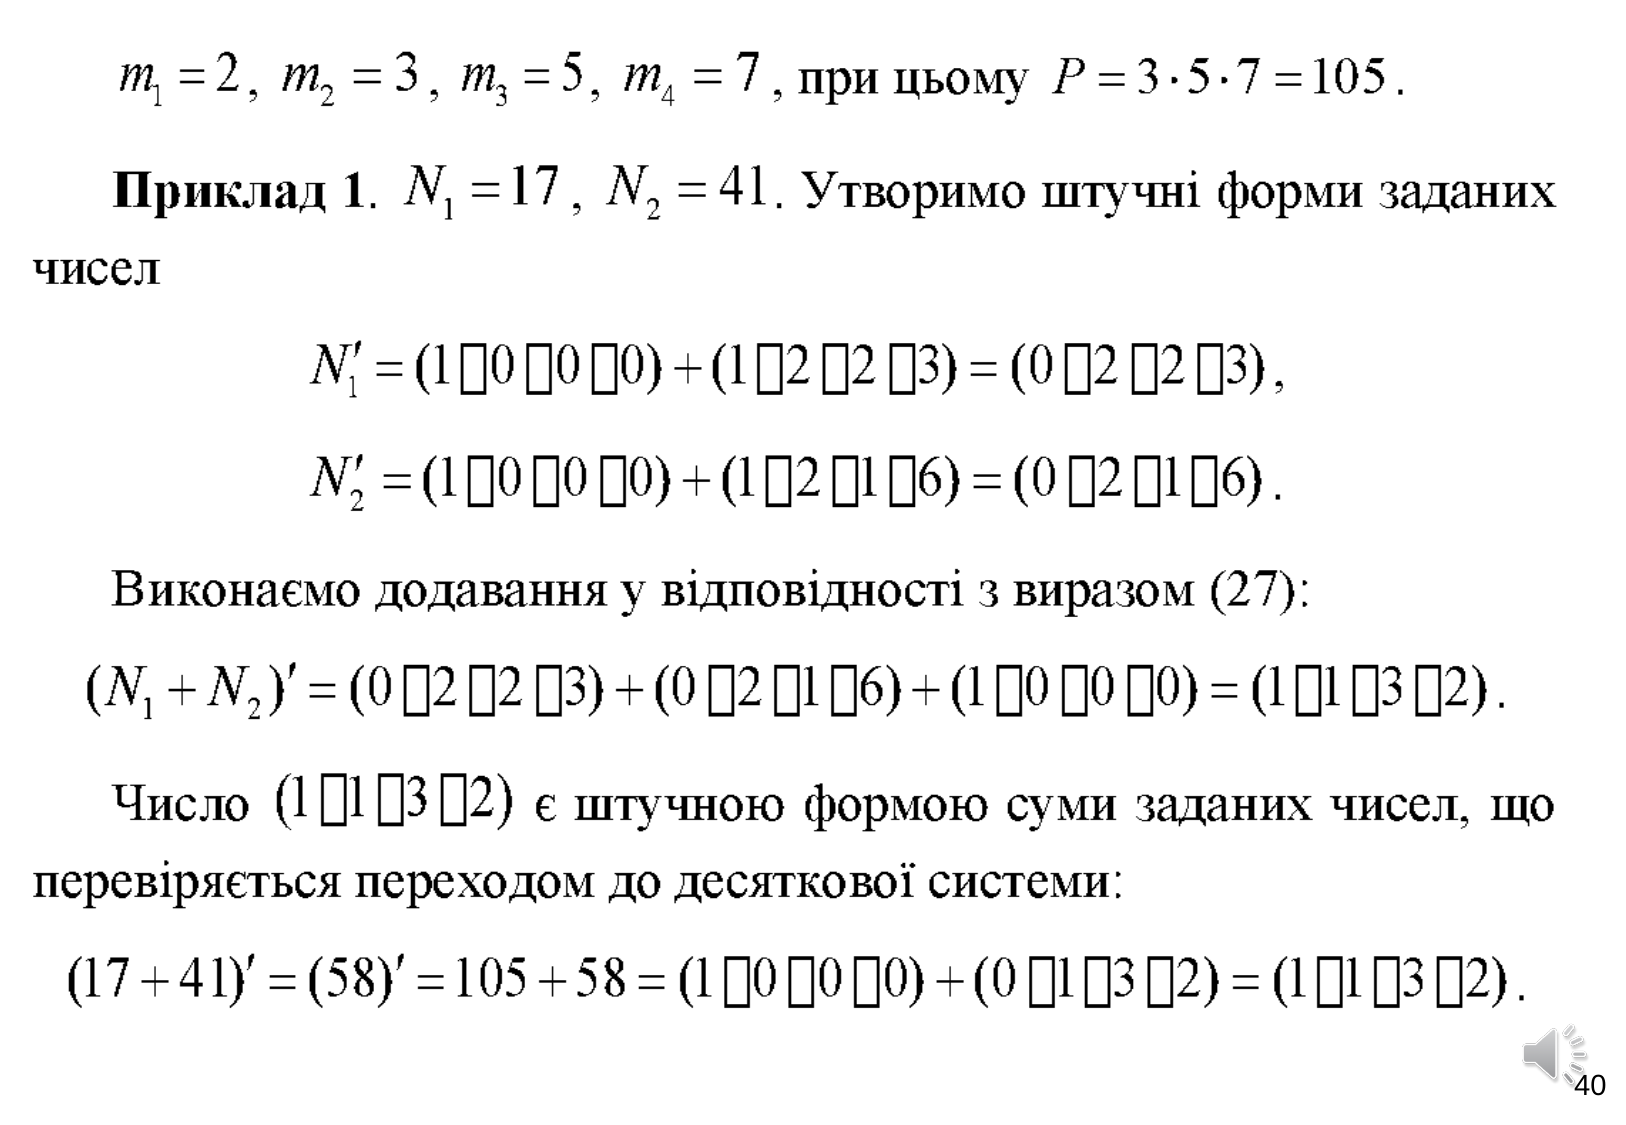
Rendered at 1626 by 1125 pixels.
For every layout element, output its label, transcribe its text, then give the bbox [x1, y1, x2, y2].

picture [32, 38, 1593, 1090]
slide_number ‹#› [1242, 1058, 1622, 1125]
